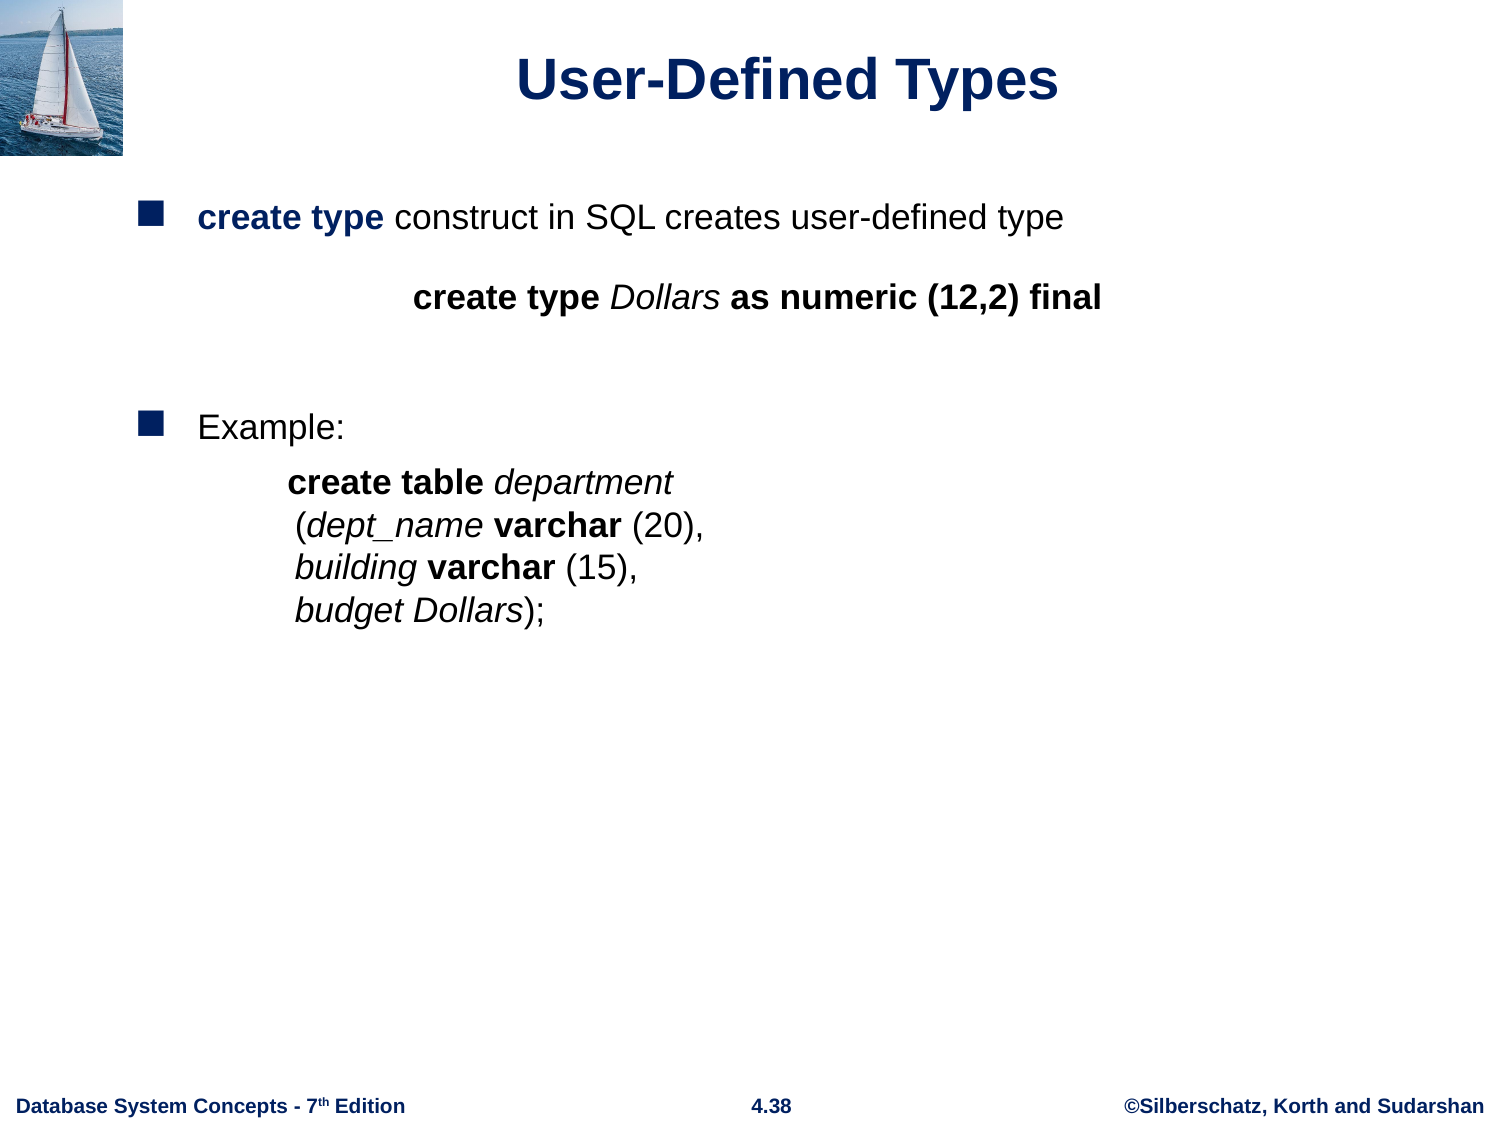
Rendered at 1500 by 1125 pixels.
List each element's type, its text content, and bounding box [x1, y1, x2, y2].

list create type construct in SQL creates user-defined type create type Dollars as numeric (12,2) final Example: create table department (dept_name varchar (20), building varchar (15), budget Dollars); [126, 186, 1376, 670]
title User-Defined Types [125, 18, 1452, 120]
picture [0, 0, 123, 156]
